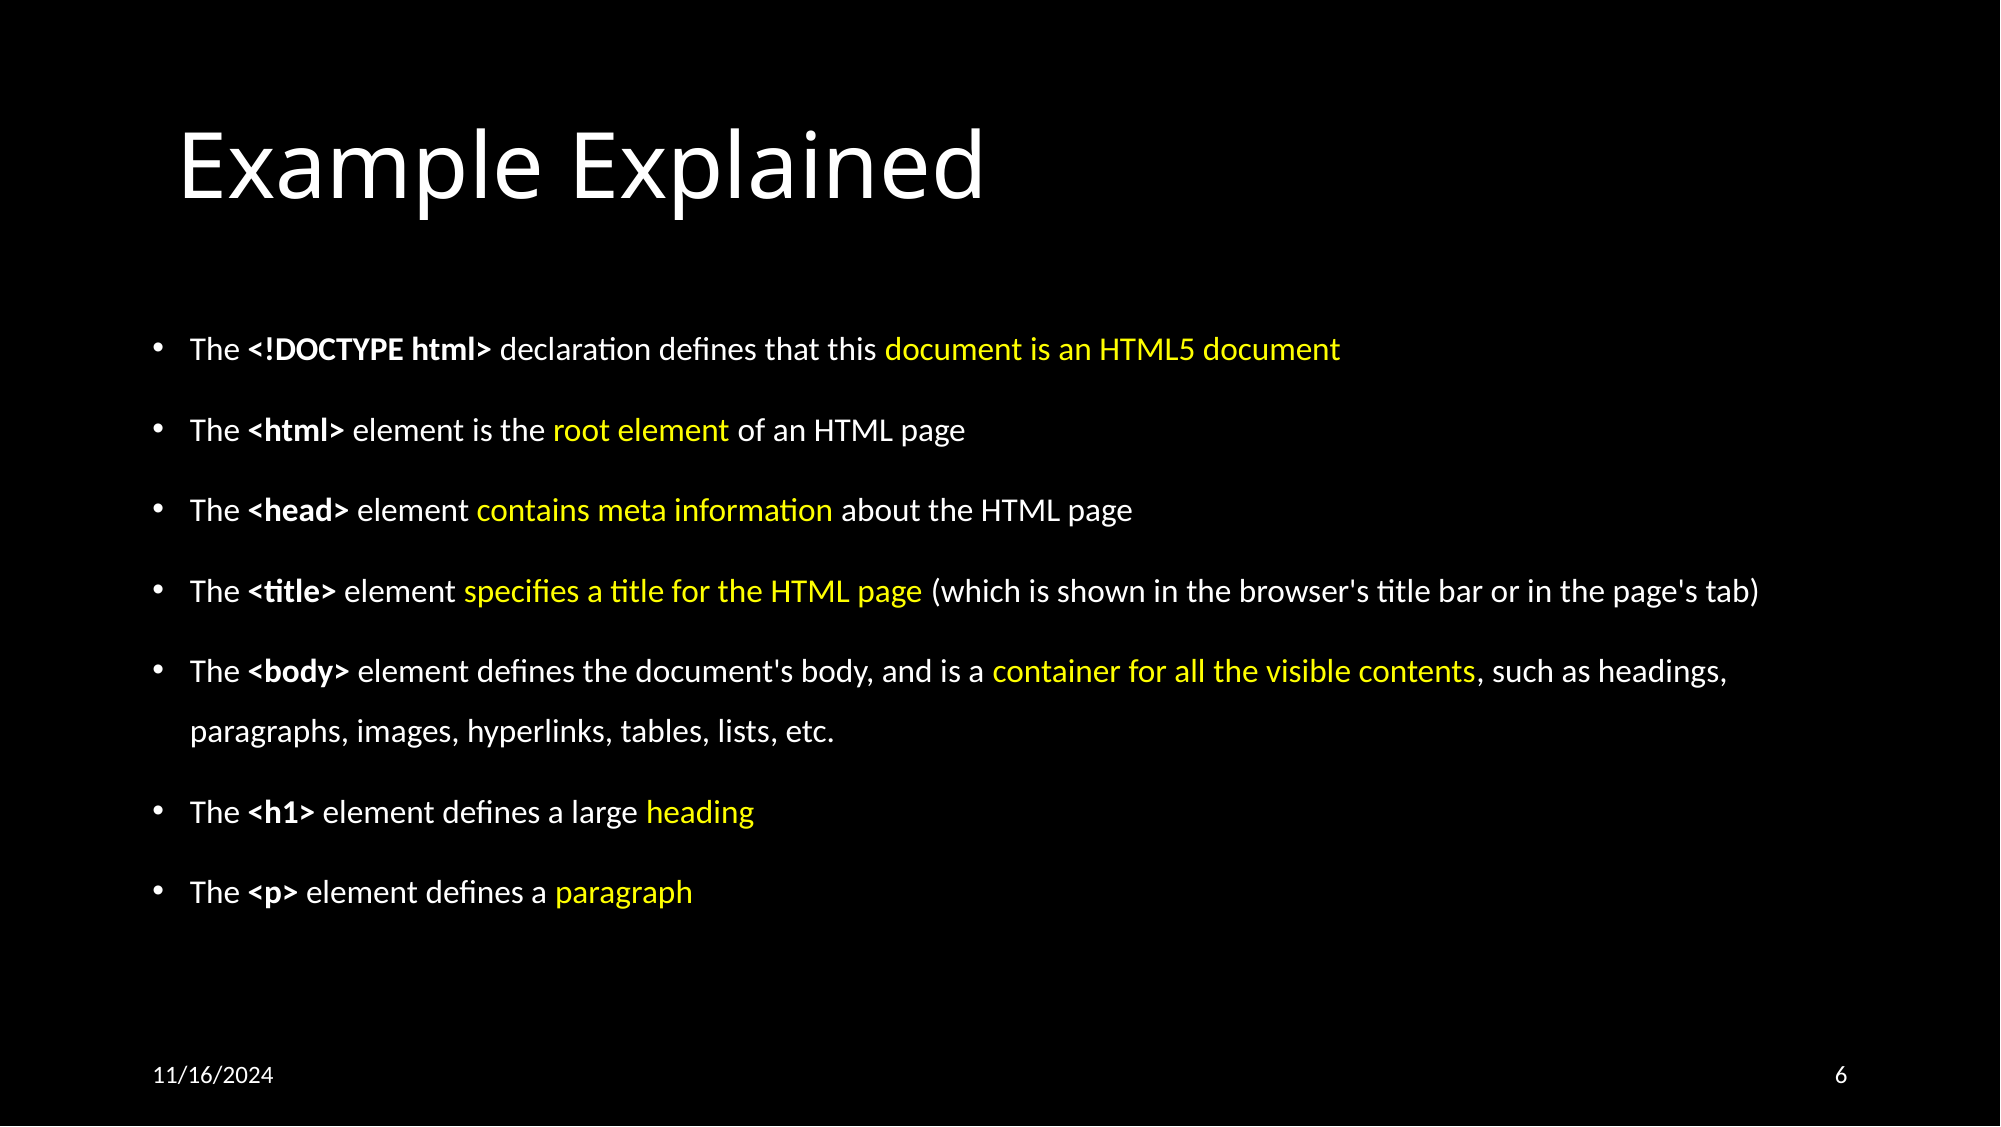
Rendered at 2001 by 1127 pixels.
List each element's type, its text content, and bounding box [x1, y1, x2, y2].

slide_number 6 [1412, 1043, 1863, 1104]
title Example Explained [137, 59, 1863, 278]
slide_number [137, 1043, 588, 1104]
list The <!DOCTYPE html> declaration defines that this document is an HTML5 document The <html> element is the root element of an HTML page The <head> element contains meta information about the HTML page The <title> element specifies a title for the HTML page (which is shown in the browser's title bar or in the page's tab) The <body> element defines the document's body, and is a container for all the visible contents, such as headings, paragraphs, images, hyperlinks, tables, lists, etc. The <h1> element defines a large heading The <p> element defines a paragraph [137, 299, 1863, 1015]
